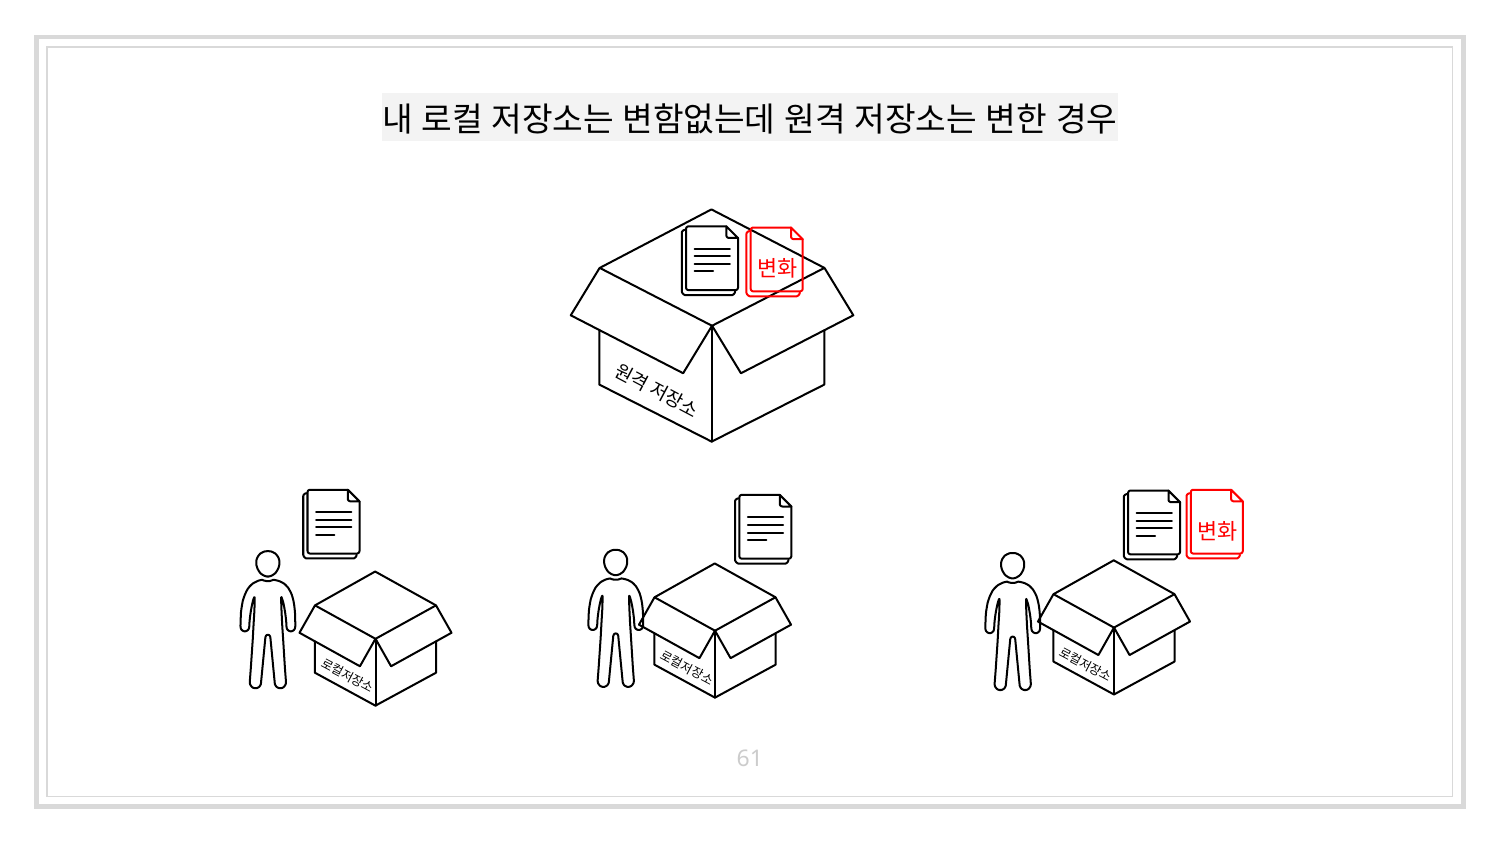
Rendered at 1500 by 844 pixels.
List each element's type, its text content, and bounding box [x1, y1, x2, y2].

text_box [299, 571, 452, 706]
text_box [240, 550, 296, 689]
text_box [638, 563, 792, 698]
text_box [985, 552, 1041, 691]
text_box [1037, 559, 1191, 695]
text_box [588, 549, 644, 688]
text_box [570, 209, 854, 442]
title 내 로컬 저장소는 변함없는데 원격 저장소는 변한 경우 [63, 55, 1437, 181]
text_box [739, 227, 817, 297]
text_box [1179, 489, 1257, 559]
slide_number 61 [705, 725, 795, 790]
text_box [1123, 490, 1177, 560]
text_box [734, 494, 792, 564]
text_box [681, 226, 739, 296]
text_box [302, 489, 360, 559]
